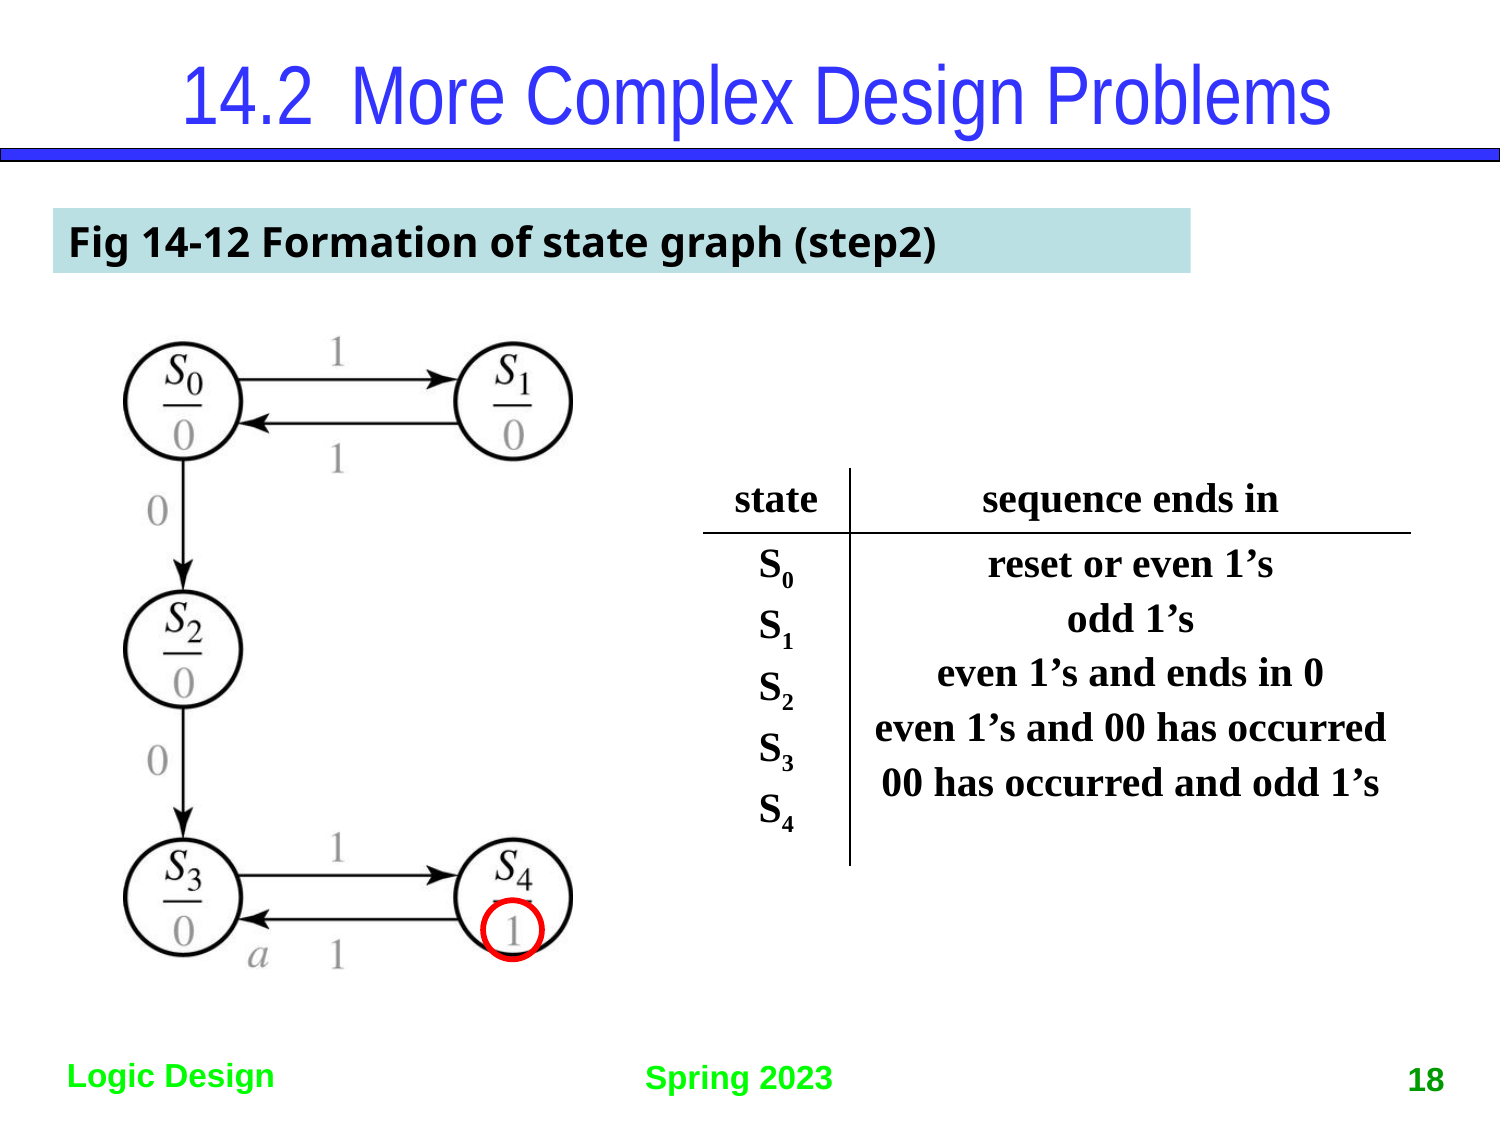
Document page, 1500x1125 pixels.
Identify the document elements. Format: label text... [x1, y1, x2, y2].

table_header sequence ends in [851, 468, 1411, 532]
table_cell reset or even 1’s odd 1’s even 1’s and ends in 0 even 1’s and 00 has occurred 00 has occurred and odd 1’s [851, 534, 1411, 866]
table_header state [703, 468, 849, 532]
slide_number 18 [1369, 1034, 1483, 1107]
table_cell S0 S1 S2 S3 S4 [703, 534, 849, 866]
title 14.2 More Complex Design Problems [45, 45, 1471, 138]
text_box Fig 14-12 Formation of state graph (step2) [53, 208, 1191, 273]
picture [123, 326, 573, 978]
